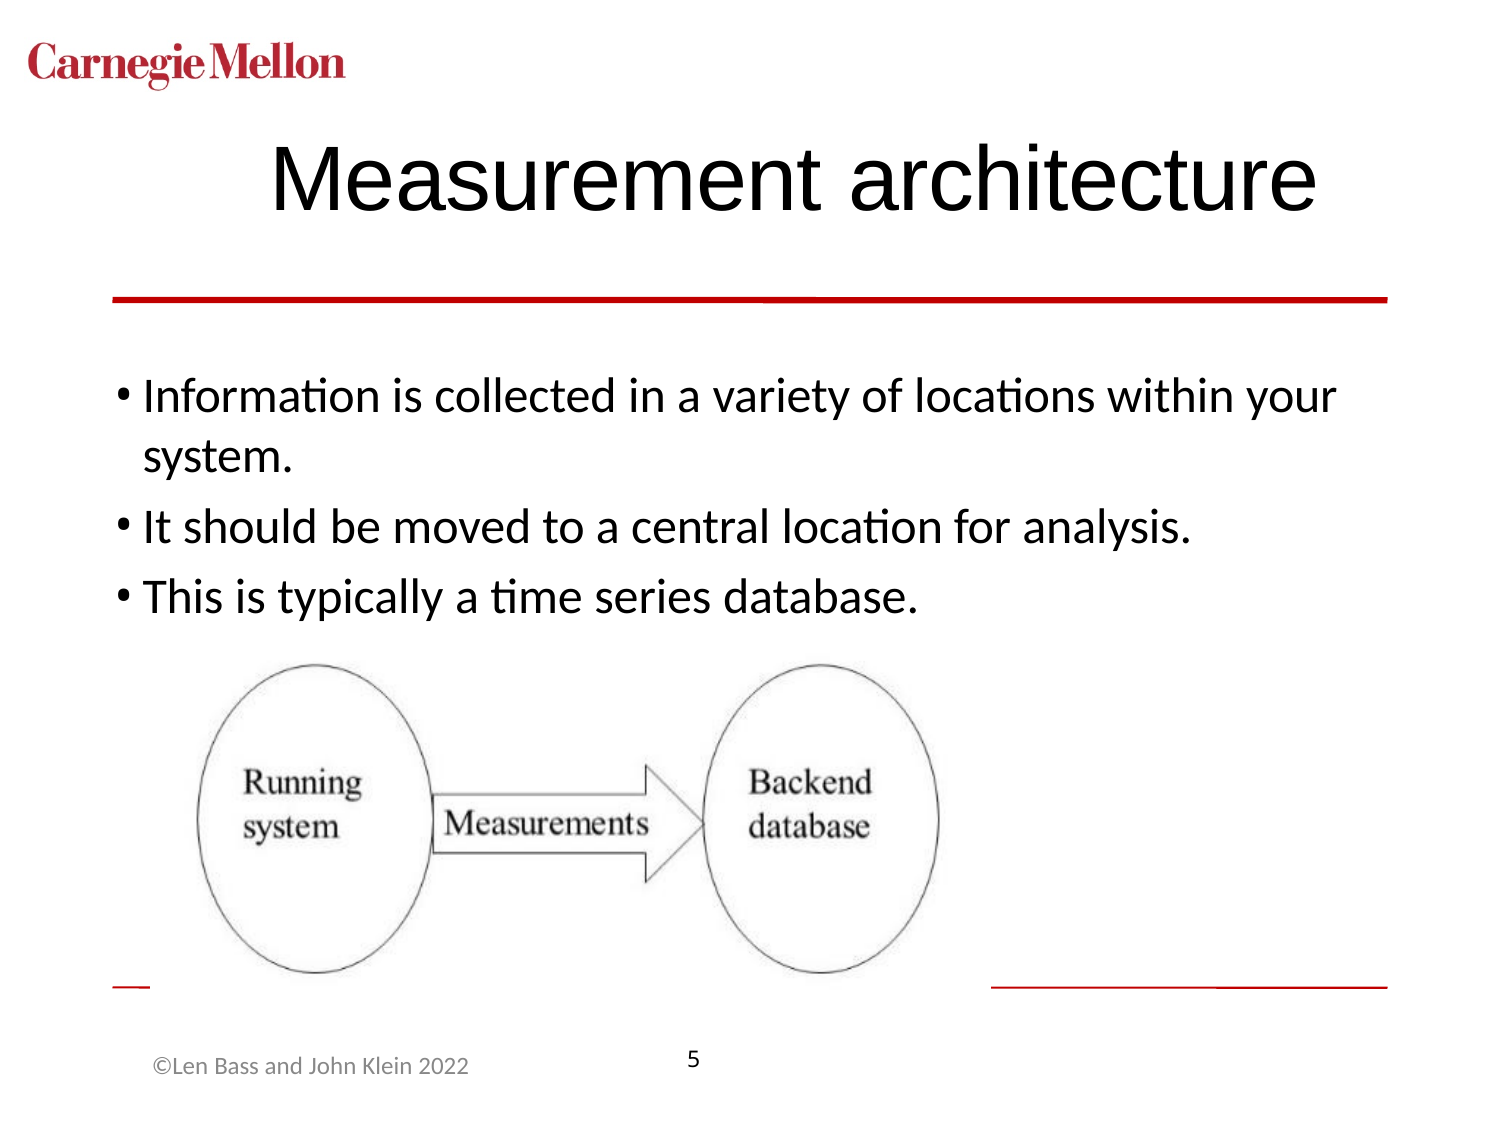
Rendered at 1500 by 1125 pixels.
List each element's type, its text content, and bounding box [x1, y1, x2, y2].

picture [150, 626, 991, 1009]
picture [24, 37, 349, 92]
footer ©Len Bass and John Klein 2022 [150, 1060, 472, 1125]
title Measurement architecture [212, 78, 1375, 268]
text_box Information is collected in a variety of locations within your system. It should be moved to a central location for analysis. This is typically a time series database. [112, 350, 1341, 624]
